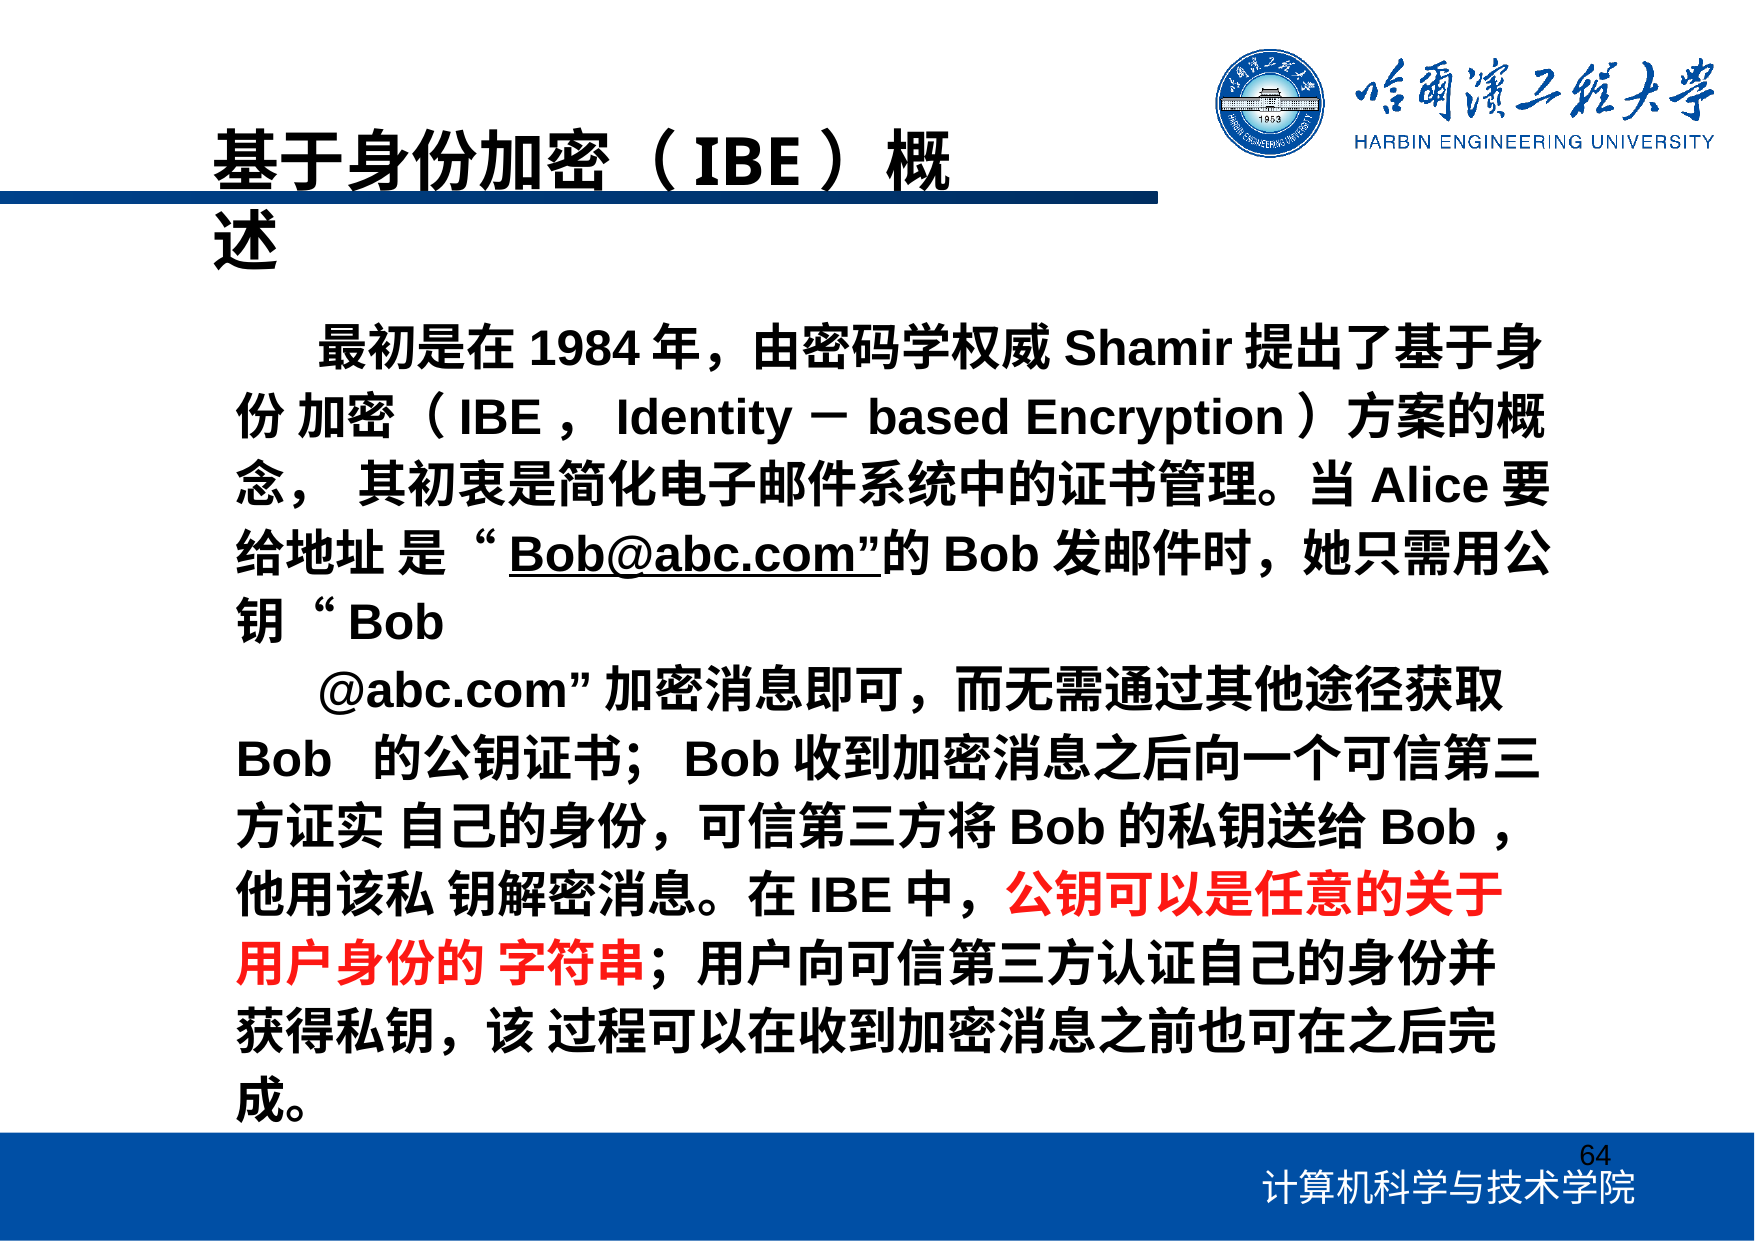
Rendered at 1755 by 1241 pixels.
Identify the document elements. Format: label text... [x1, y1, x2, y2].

text_box 最初是在1984年，由密码学权威Shamir提出了基于身份 加密（IBE，Identity－based Encryption）方案的概念， 其初衷是简化电子邮件系统中的证书管理。当Alice要给地址 是“Bob@abc.com”的Bob发邮件时，她只需用公钥“Bob @abc.com”加密消息即可，而无需通过其他途径获取Bob 的公钥证书；Bob收到加密消息之后向一个可信第三方证实 自己的身份，可信第三方将Bob的私钥送给Bob，他用该私 钥解密消息。在IBE中，公钥可以是任意的关于用户身份的 字符串；用户向可信第三方认证自己的身份并获得私钥，该 过程可以在收到加密消息之前也可在之后完成。 [233, 305, 1564, 1129]
slide_number 64 [1575, 1136, 1616, 1241]
title 基于身份加密（IBE）概述 [210, 117, 985, 327]
picture [1190, 30, 1739, 176]
